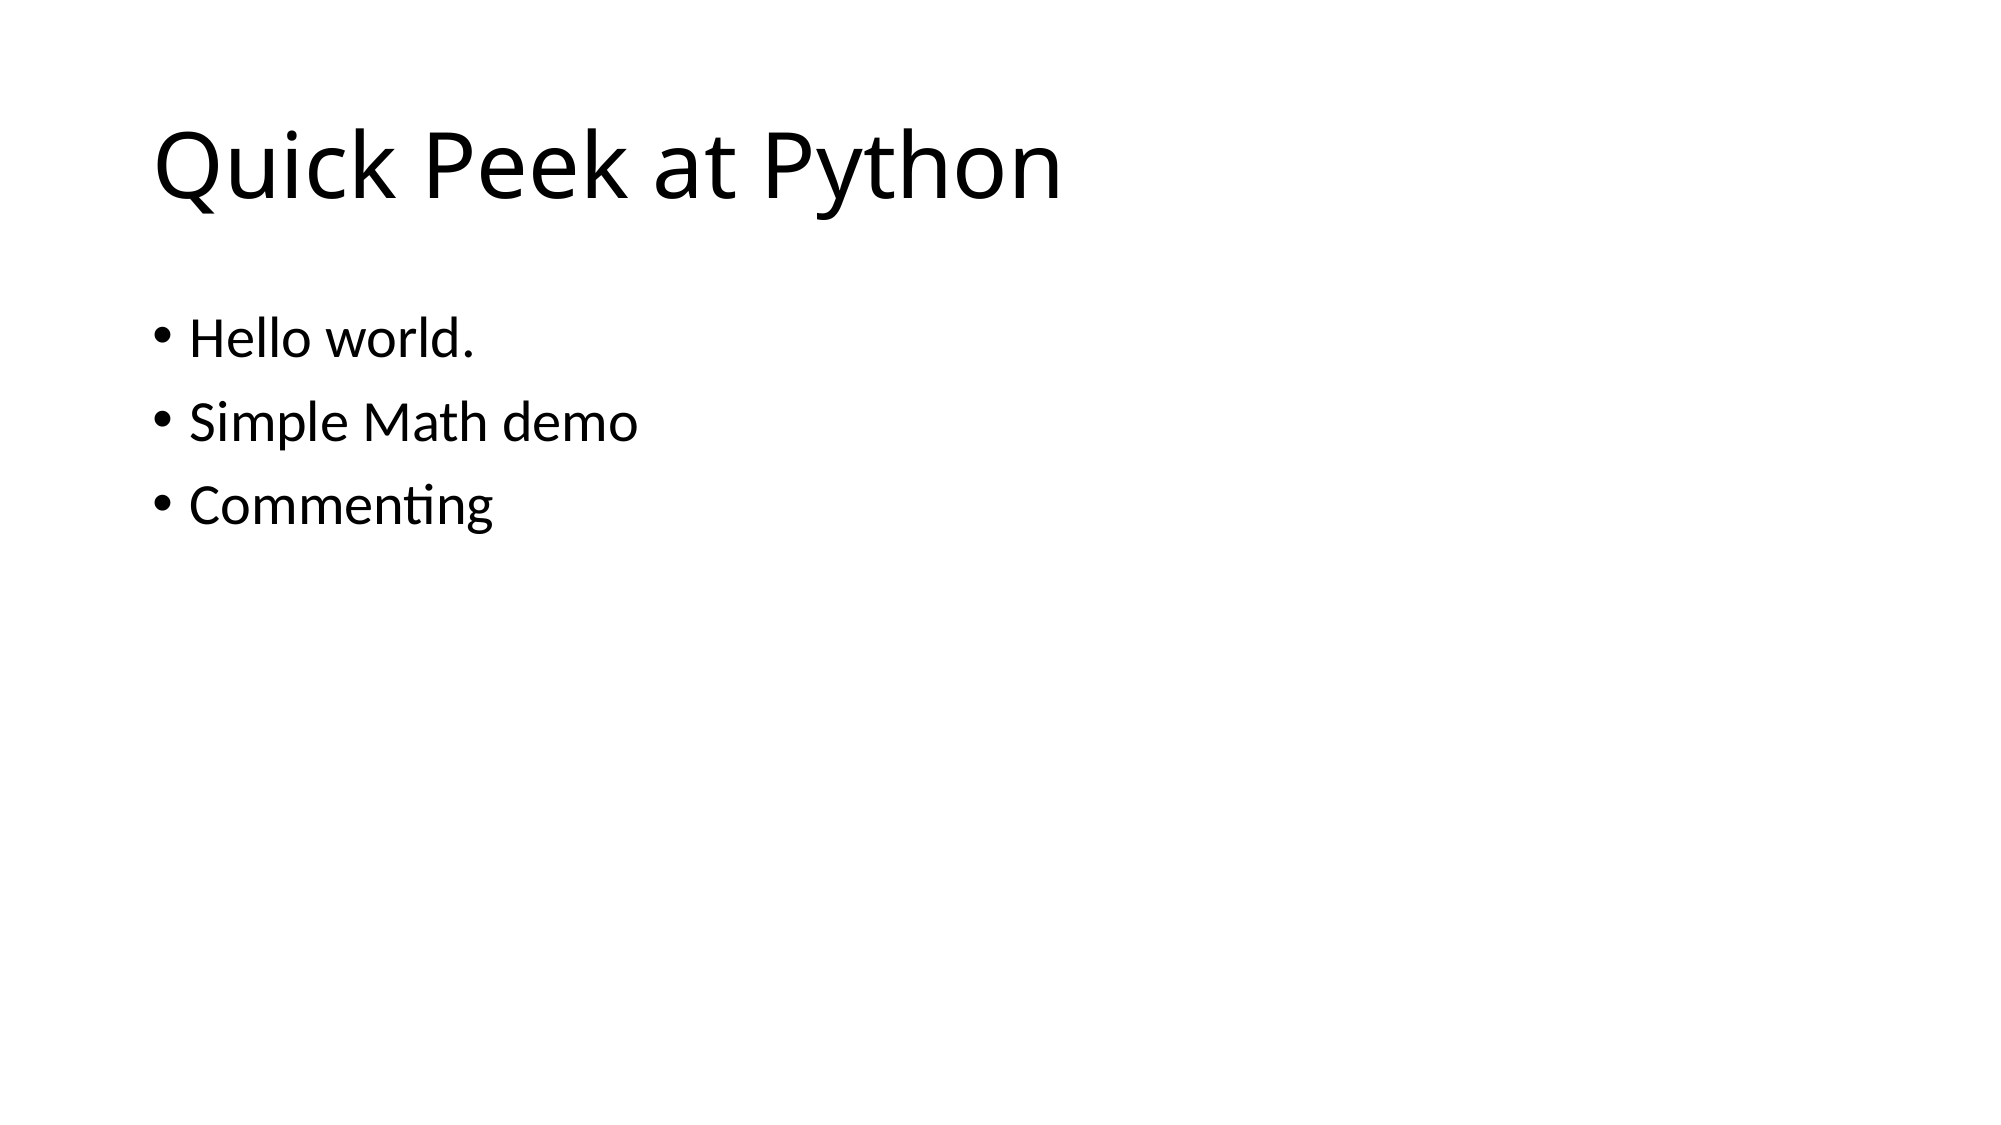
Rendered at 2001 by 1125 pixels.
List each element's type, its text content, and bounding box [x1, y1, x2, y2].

title Quick Peek at Python [137, 59, 1863, 278]
list Hello world. Simple Math demo Commenting [137, 299, 1863, 1014]
